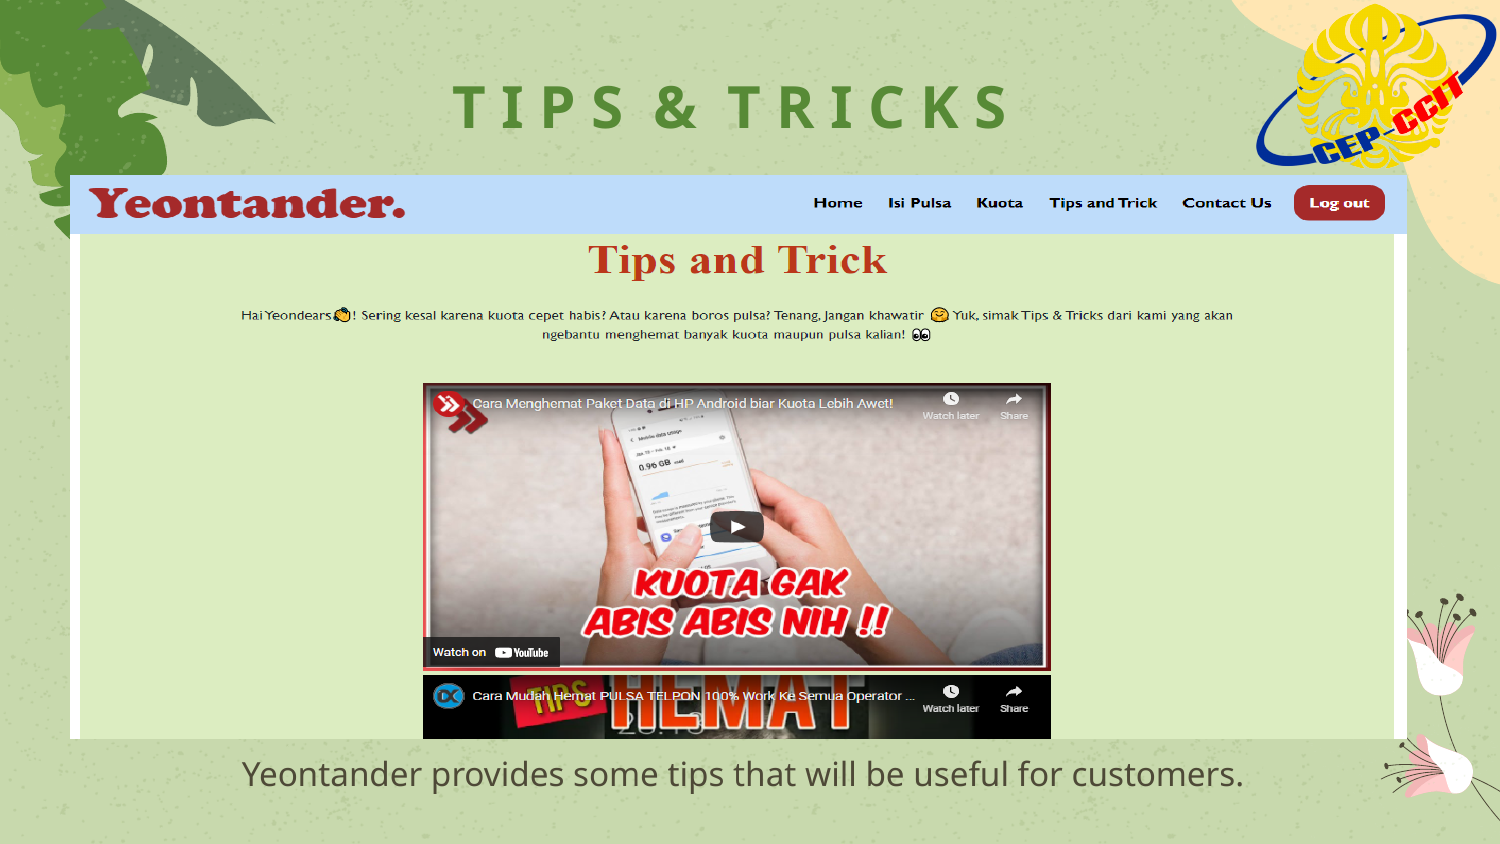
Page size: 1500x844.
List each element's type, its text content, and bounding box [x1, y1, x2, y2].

title T I P S & T R I C K S [105, 58, 1247, 153]
picture [1472, 779, 1497, 815]
subtitle Yeontander provides some tips that will be useful for customers. [128, 746, 1336, 809]
picture [3, 0, 1500, 844]
